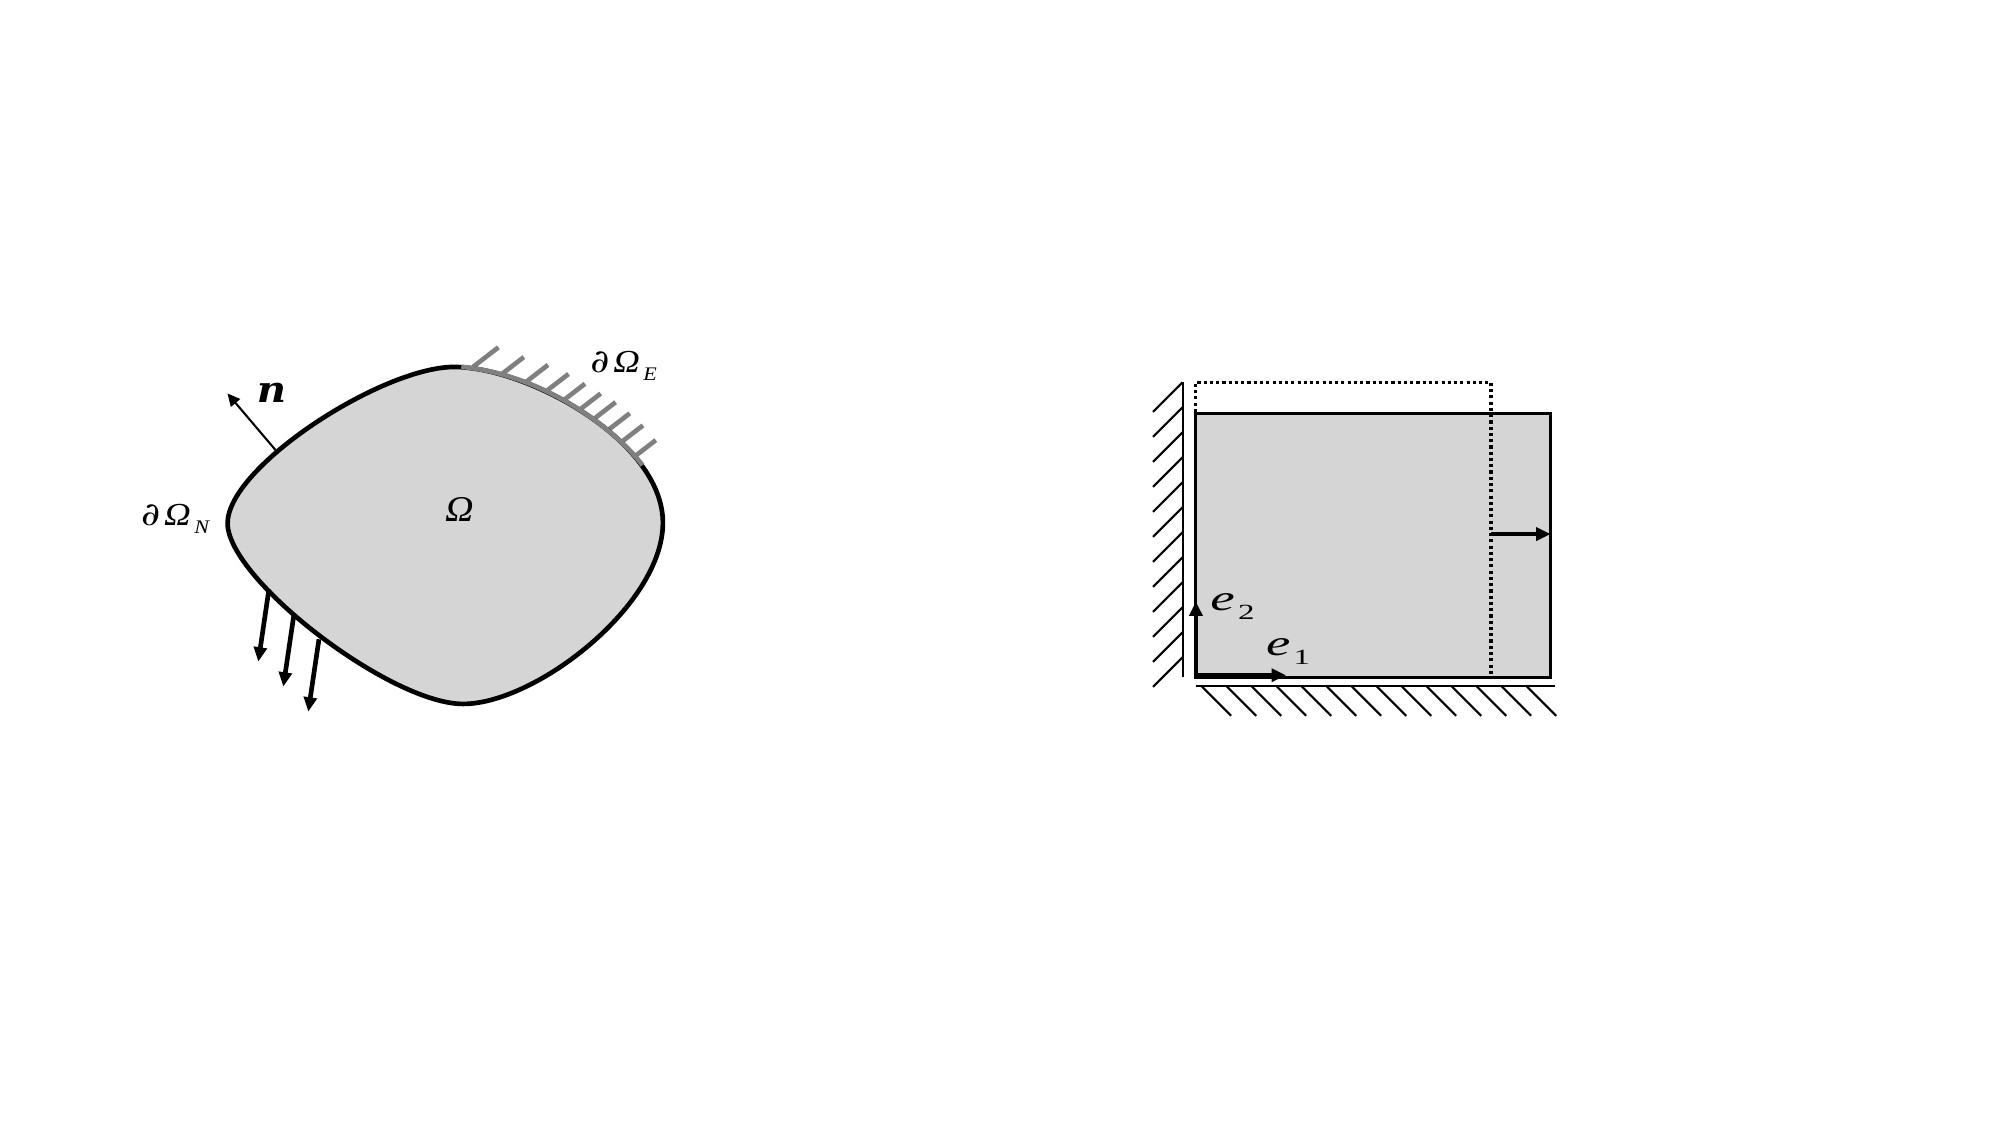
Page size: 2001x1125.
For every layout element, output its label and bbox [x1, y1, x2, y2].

text_box [1451, 686, 1476, 716]
text_box [1276, 686, 1301, 716]
text_box [1492, 413, 1551, 533]
text_box [617, 425, 643, 445]
text_box [1152, 432, 1183, 457]
text_box [1152, 582, 1183, 607]
text_box [1476, 686, 1501, 716]
text_box [1301, 686, 1326, 716]
text_box [1526, 686, 1557, 716]
text_box [1401, 686, 1426, 716]
text_box [1152, 507, 1183, 532]
text_box [1492, 535, 1551, 678]
text_box [1195, 382, 1492, 678]
text_box [522, 364, 548, 385]
text_box [1251, 686, 1276, 716]
text_box [1152, 407, 1183, 432]
text_box [1152, 482, 1183, 507]
text_box [575, 393, 601, 414]
text_box [1501, 686, 1526, 716]
text_box [1152, 632, 1183, 657]
text_box [1201, 686, 1226, 716]
text_box [590, 402, 616, 422]
text_box [1152, 607, 1183, 632]
text_box [1351, 686, 1376, 716]
text_box [1376, 686, 1401, 716]
text_box [1152, 657, 1183, 687]
text_box [630, 440, 656, 460]
text_box [1152, 532, 1183, 557]
text_box [632, 460, 644, 466]
text_box [472, 347, 499, 367]
text_box [1226, 686, 1251, 716]
text_box [1152, 457, 1183, 482]
text_box [498, 357, 524, 377]
text_box [227, 393, 276, 450]
text_box [258, 589, 269, 662]
text_box [461, 365, 630, 459]
text_box [604, 413, 630, 433]
text_box [1152, 382, 1183, 407]
text_box [1426, 686, 1451, 716]
text_box [543, 373, 569, 394]
text_box [308, 639, 319, 712]
text_box [283, 614, 294, 687]
text_box [227, 366, 663, 704]
text_box [1152, 557, 1183, 582]
text_box [1326, 686, 1351, 716]
text_box [559, 383, 585, 404]
